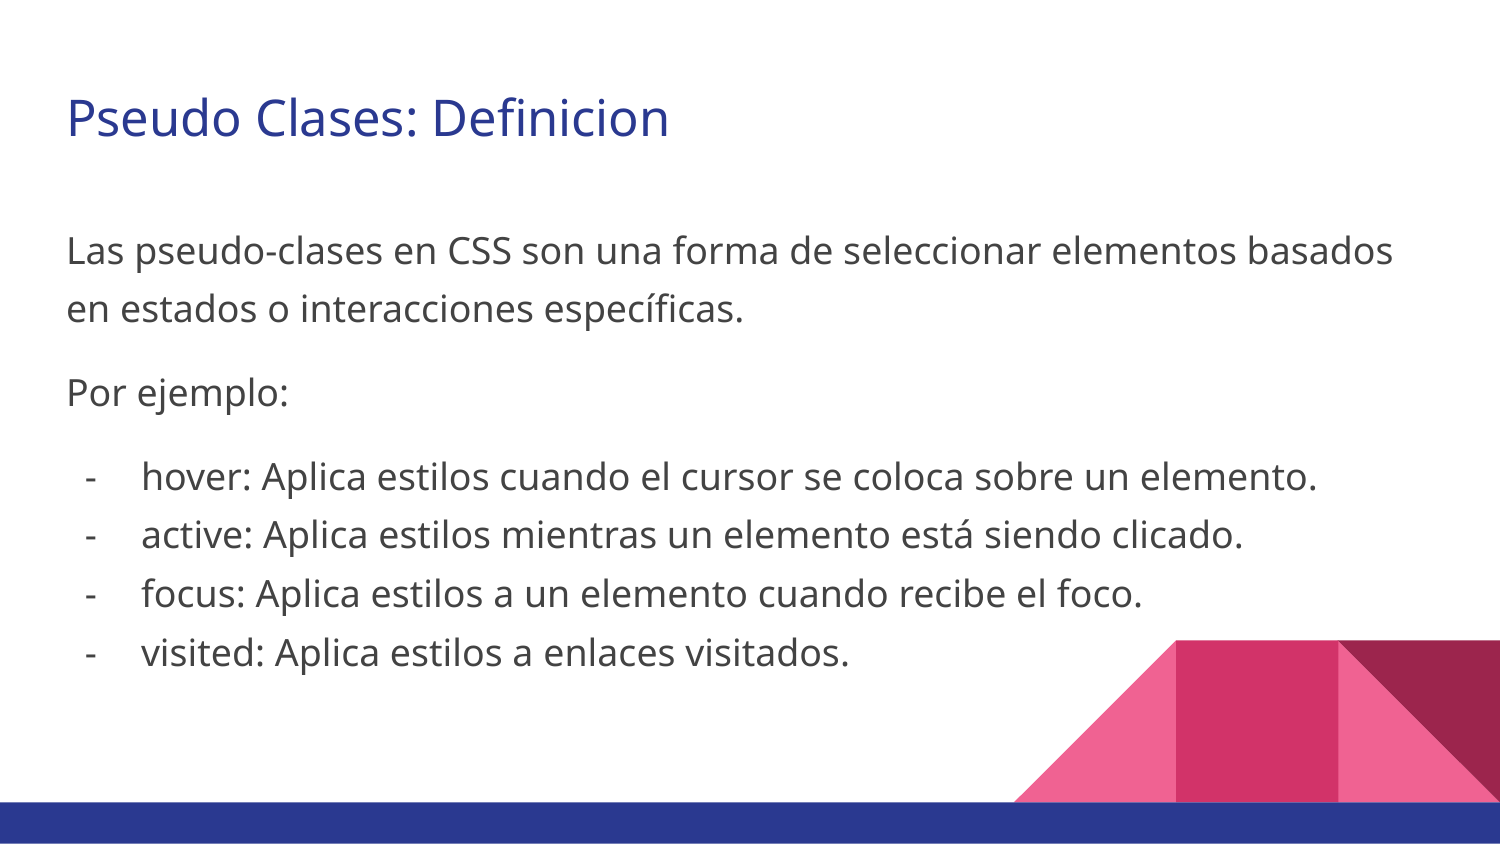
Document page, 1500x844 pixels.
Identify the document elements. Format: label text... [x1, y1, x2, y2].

title Pseudo Clases: Definicion [51, 67, 1449, 167]
list Las pseudo-clases en CSS son una forma de seleccionar elementos basados en estados o interacciones específicas. Por ejemplo: hover: Aplica estilos cuando el cursor se coloca sobre un elemento. active: Aplica estilos mientras un elemento está siendo clicado. focus: Aplica estilos a un elemento cuando recibe el foco. visited: Aplica estilos a enlaces visitados. [51, 201, 1449, 750]
